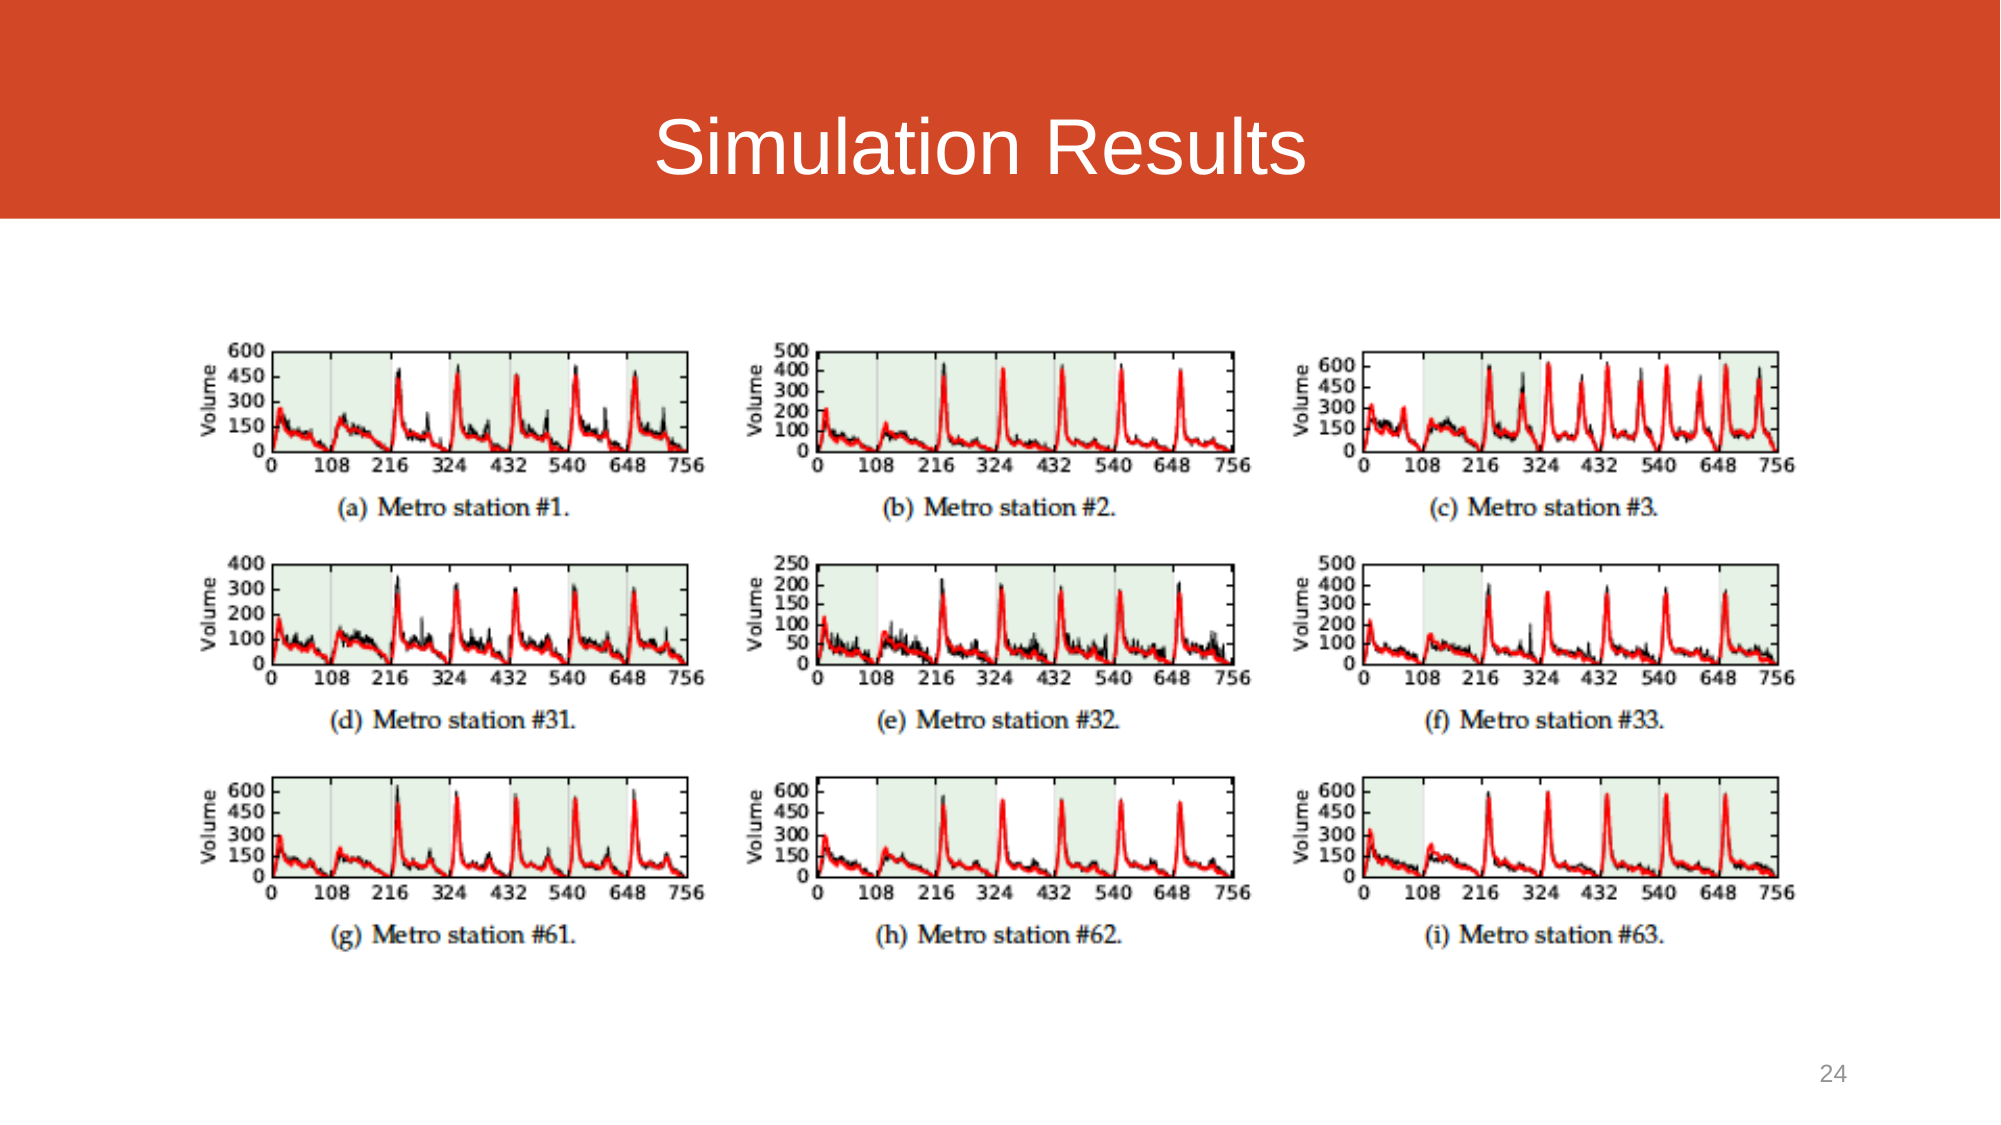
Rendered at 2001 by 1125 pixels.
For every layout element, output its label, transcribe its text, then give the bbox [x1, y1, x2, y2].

title Simulation Results [99, 40, 1863, 199]
picture [149, 312, 1813, 975]
slide_number 24 [1325, 1042, 1863, 1103]
